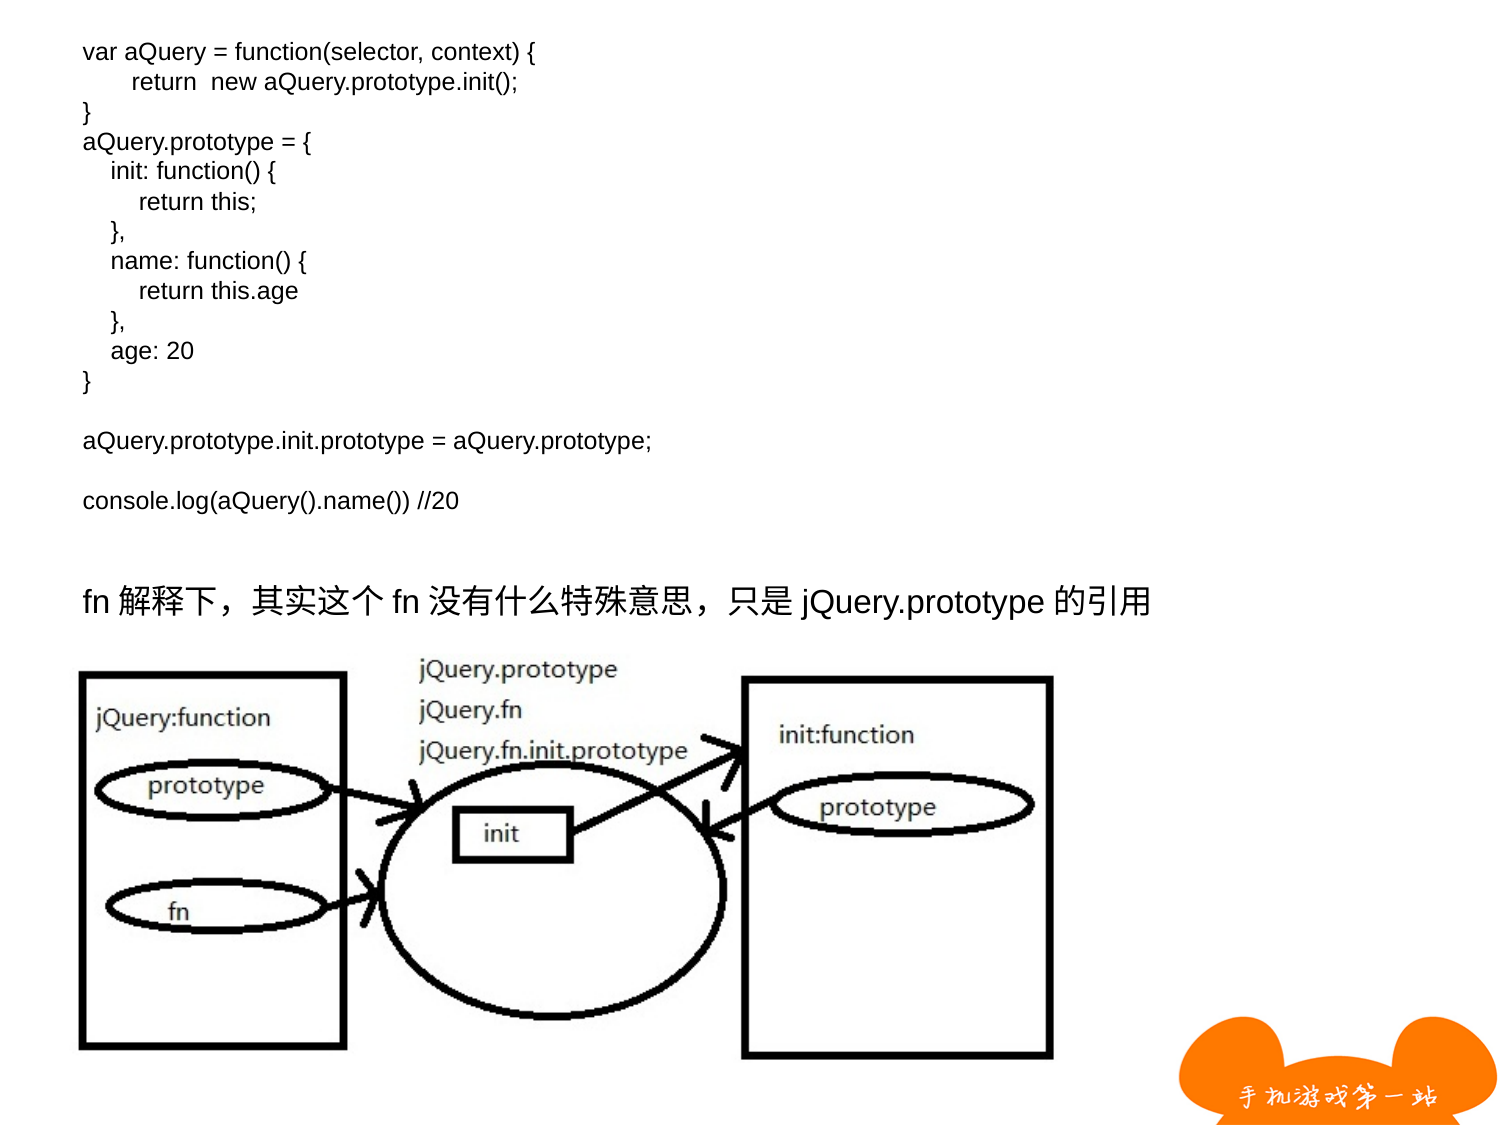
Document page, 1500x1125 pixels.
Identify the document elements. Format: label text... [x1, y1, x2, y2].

picture [0, 0, 1500, 1125]
text_box var aQuery = function(selector, context) { return new aQuery.prototype.init(); } aQuery.prototype = { init: function() { return this; }, name: function() { return this.age }, age: 20 } aQuery.prototype.init.prototype = aQuery.prototype; console.log(aQuery().name()) //20 [67, 27, 879, 522]
text_box fn解释下，其实这个fn没有什么特殊意思，只是jQuery.prototype的引用 [67, 572, 1304, 627]
